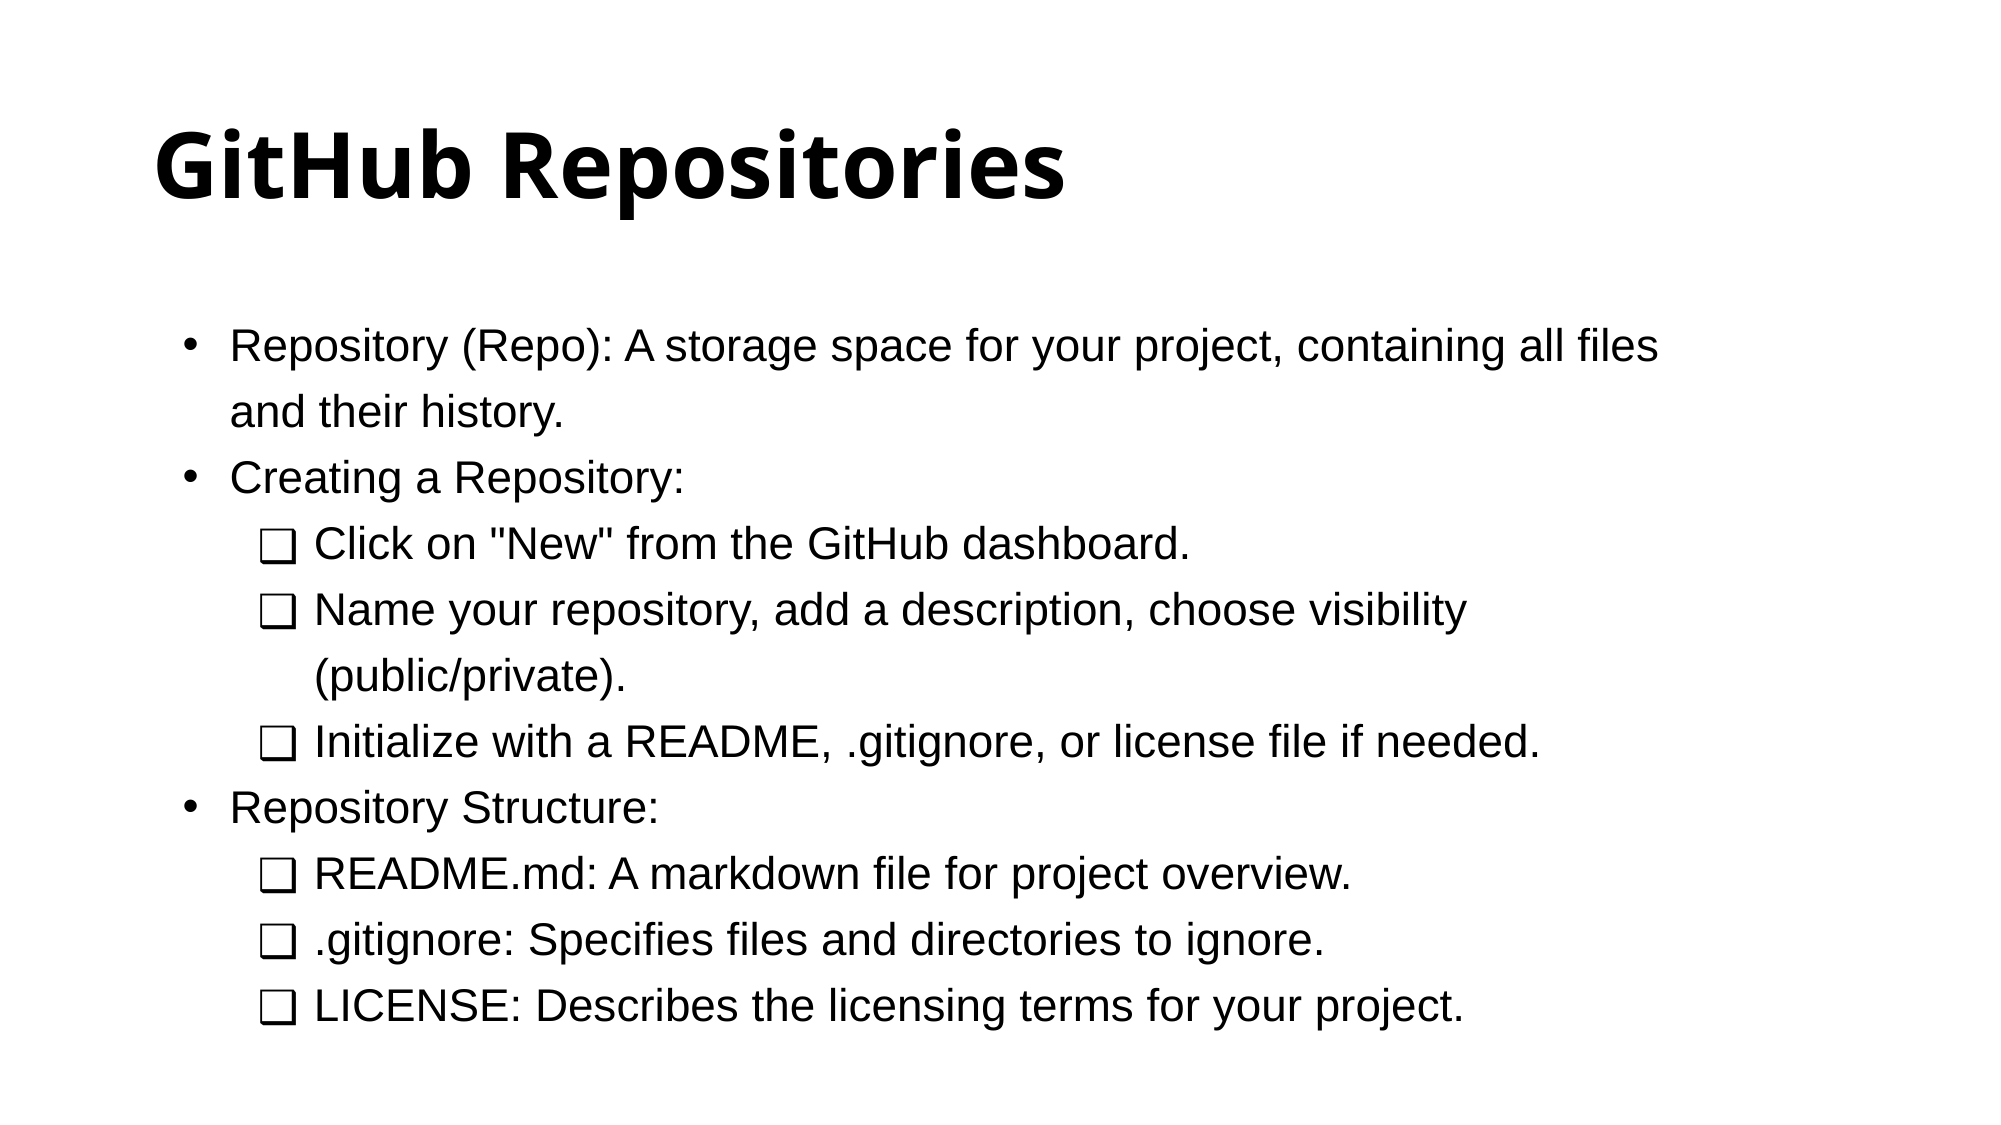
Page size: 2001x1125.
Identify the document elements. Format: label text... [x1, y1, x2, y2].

title GitHub Repositories [137, 59, 1863, 278]
text_box Repository (Repo): A storage space for your project, containing all files and their history. Creating a Repository: Click on "New" from the GitHub dashboard. Name your repository, add a description, choose visibility (public/private). Initialize with a README, .gitignore, or license file if needed. Repository Structure: README.md: A markdown file for project overview. .gitignore: Specifies files and directories to ignore. LICENSE: Describes the licensing terms for your project. [167, 297, 1747, 1039]
